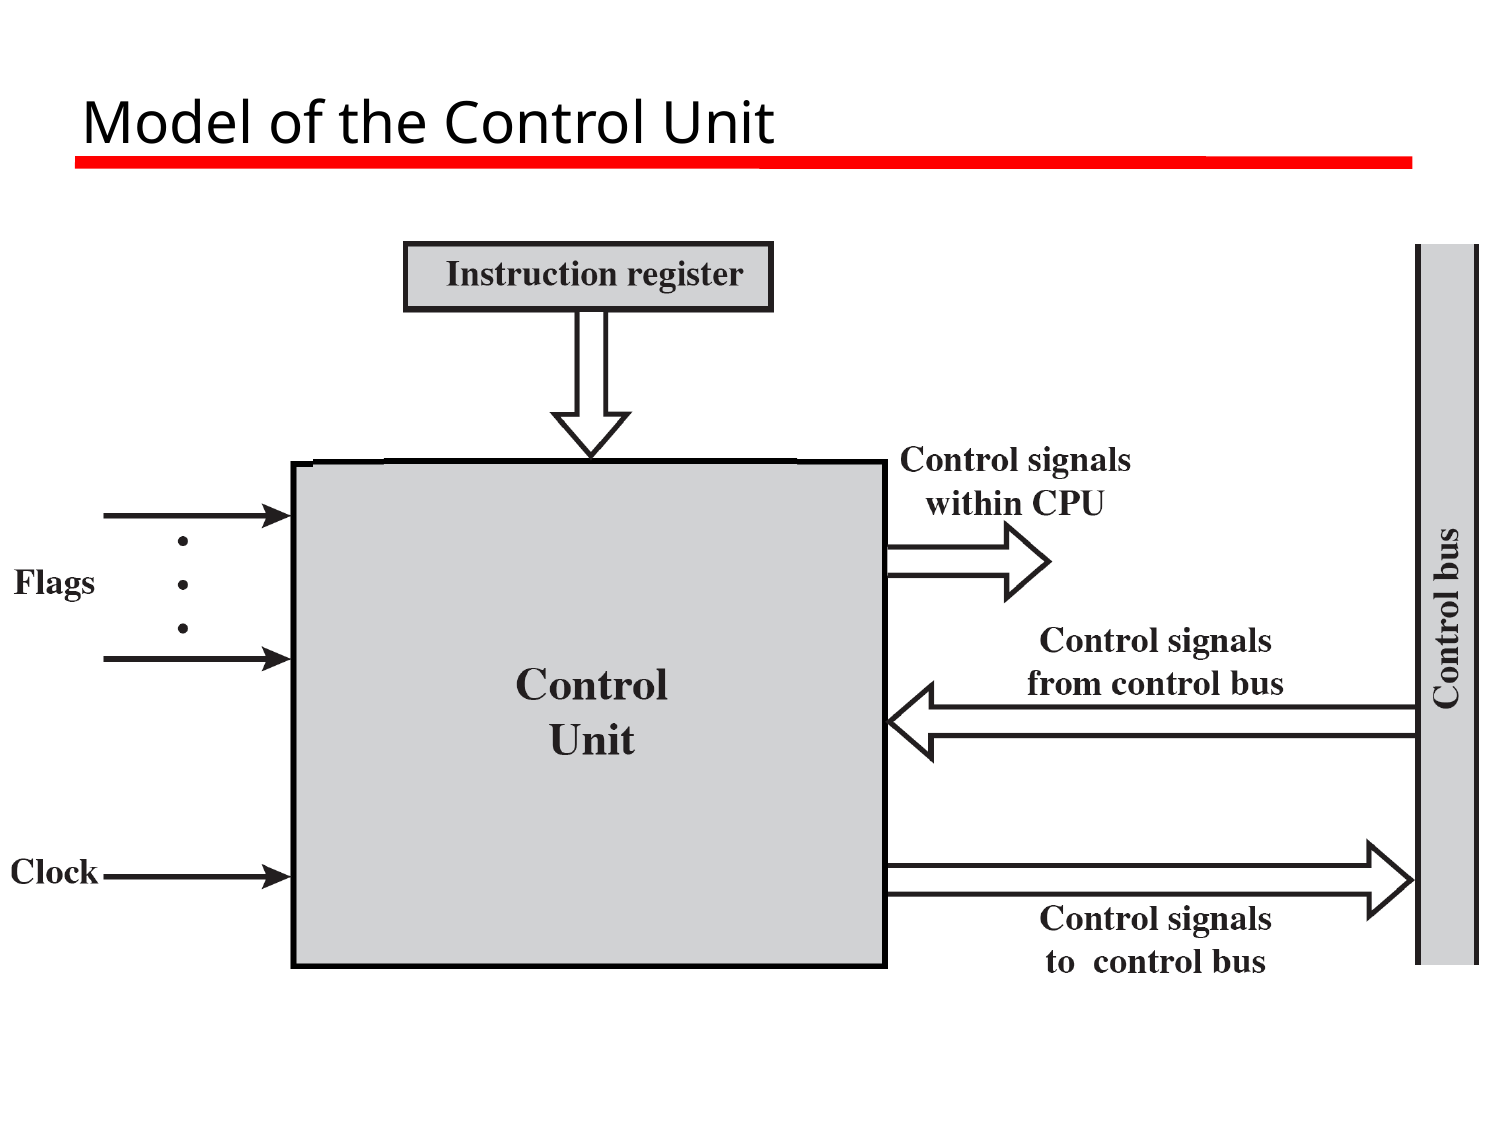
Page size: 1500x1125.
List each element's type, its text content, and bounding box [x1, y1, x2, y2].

title Model of the Control Unit [66, 24, 1413, 163]
picture [11, 238, 1483, 977]
